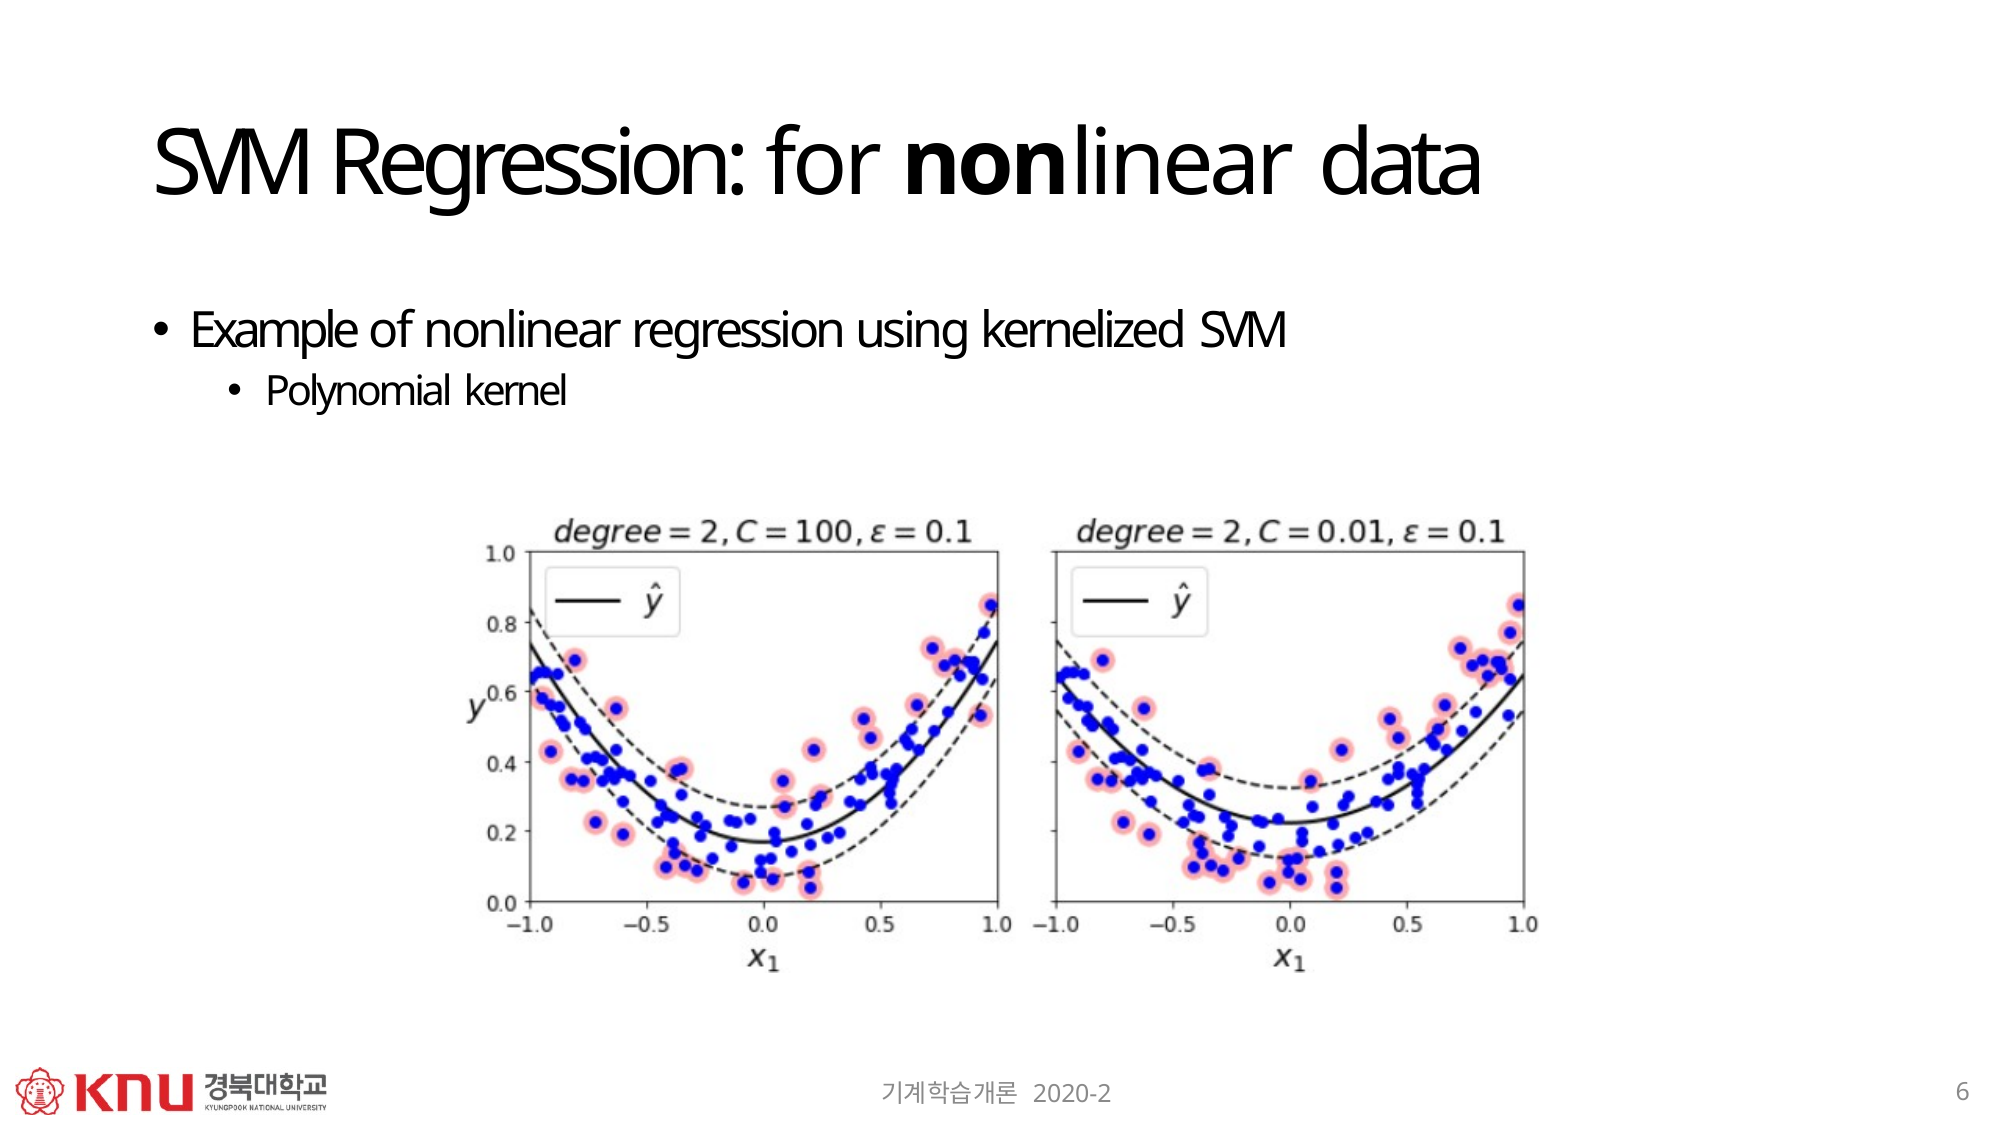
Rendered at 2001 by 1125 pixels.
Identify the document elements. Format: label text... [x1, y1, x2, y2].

footer 기계학습개론 2020-2 [878, 1073, 1121, 1125]
slide_number 6 [1949, 1071, 1990, 1125]
text_box [465, 517, 1540, 973]
picture [15, 1067, 327, 1115]
text_box Example of nonlinear regression using kernelized SVM Polynomial kernel [150, 288, 1471, 414]
title SVM Regression: for nonlinear data [150, 100, 1682, 291]
